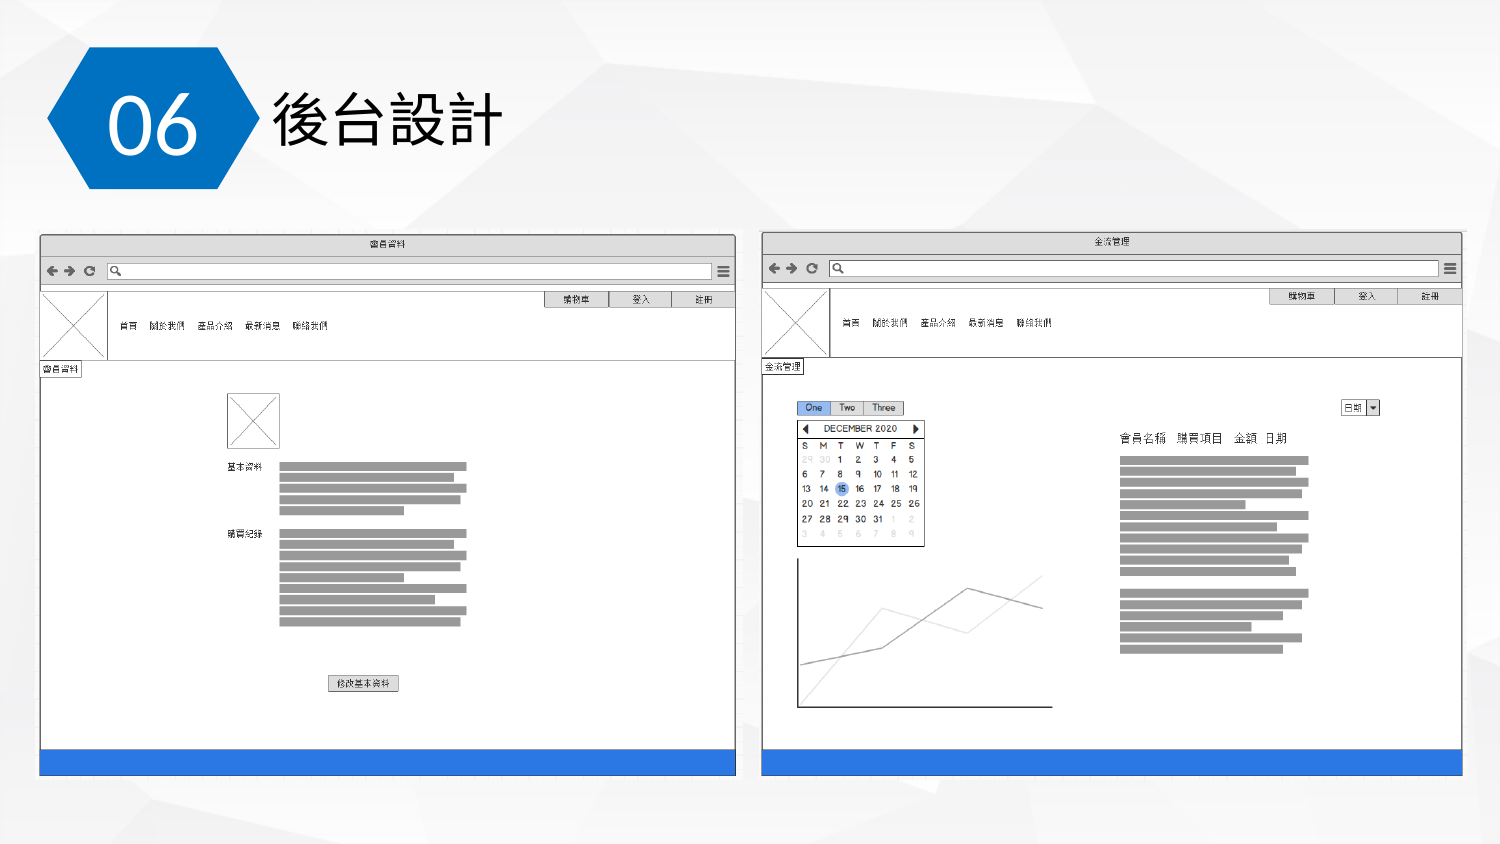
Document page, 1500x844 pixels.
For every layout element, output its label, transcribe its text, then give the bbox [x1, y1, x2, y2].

text_box 後台設計 [271, 82, 1077, 153]
picture [0, 0, 1500, 844]
text_box 06 [45, 45, 262, 192]
